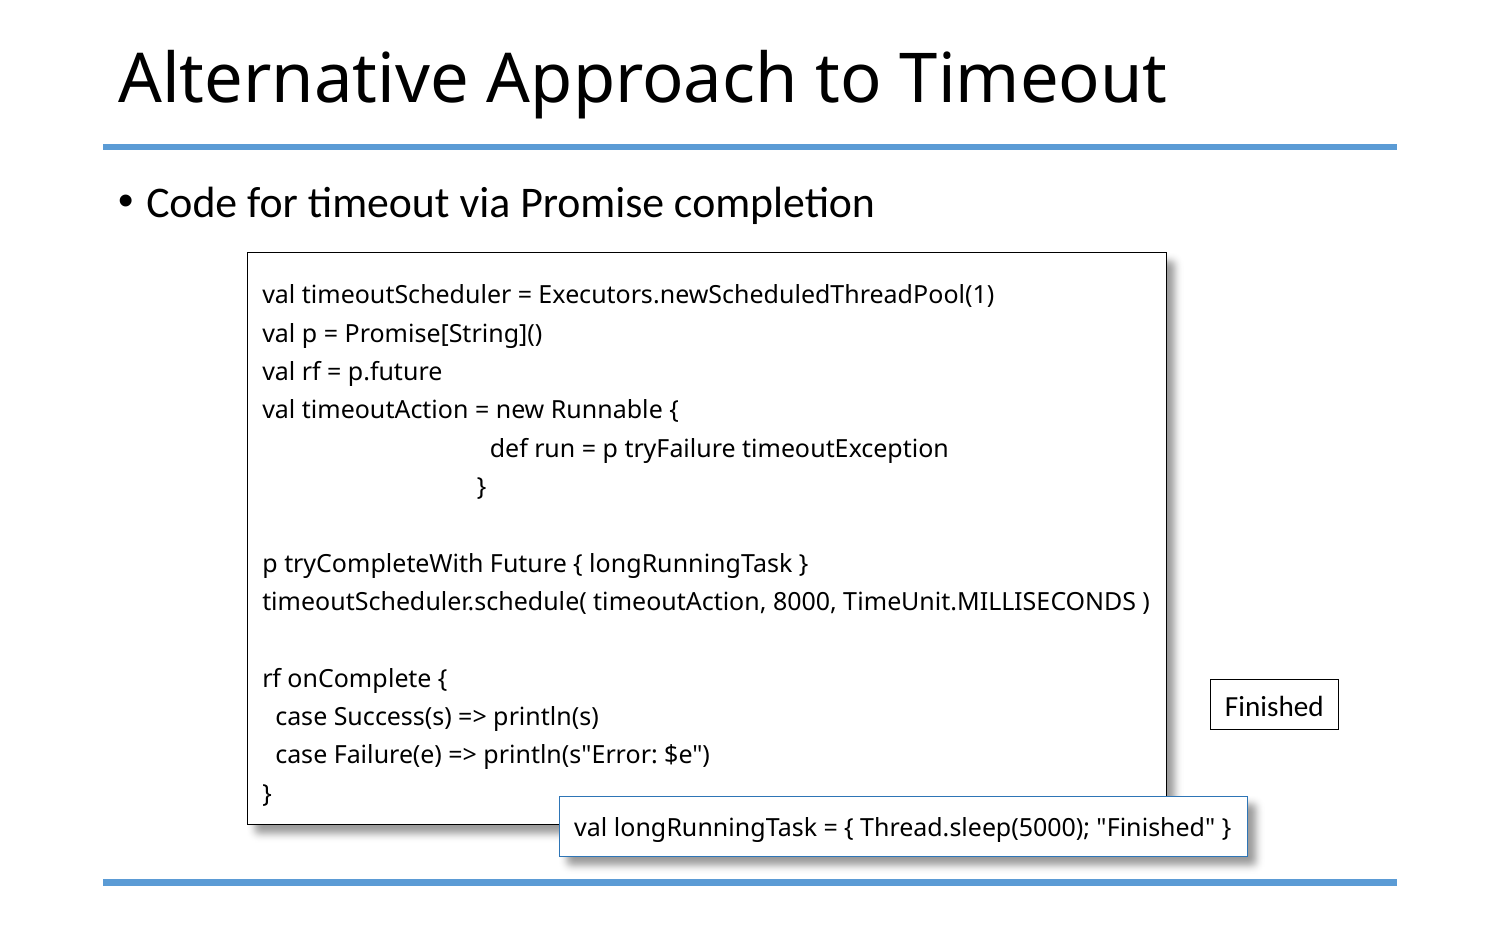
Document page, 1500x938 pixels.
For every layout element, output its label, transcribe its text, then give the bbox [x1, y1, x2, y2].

title Alternative Approach to Timeout [103, 27, 1397, 133]
text_box val timeoutScheduler = Executors.newScheduledThreadPool(1) val p = Promise[String]() val rf = p.future val timeoutAction = new Runnable { def run = p tryFailure timeoutException } p tryCompleteWith Future { longRunningTask } timeoutScheduler.schedule( timeoutAction, 8000, TimeUnit.MILLISECONDS ) rf onComplete { case Success(s) => println(s) case Failure(e) => println(s"Error: $e") } [247, 252, 1167, 825]
text_box Finished [1210, 679, 1339, 730]
text_box val longRunningTask = { Thread.sleep(5000); "Finished" } [559, 796, 1248, 857]
list Code for timeout via Promise completion [103, 172, 1397, 268]
